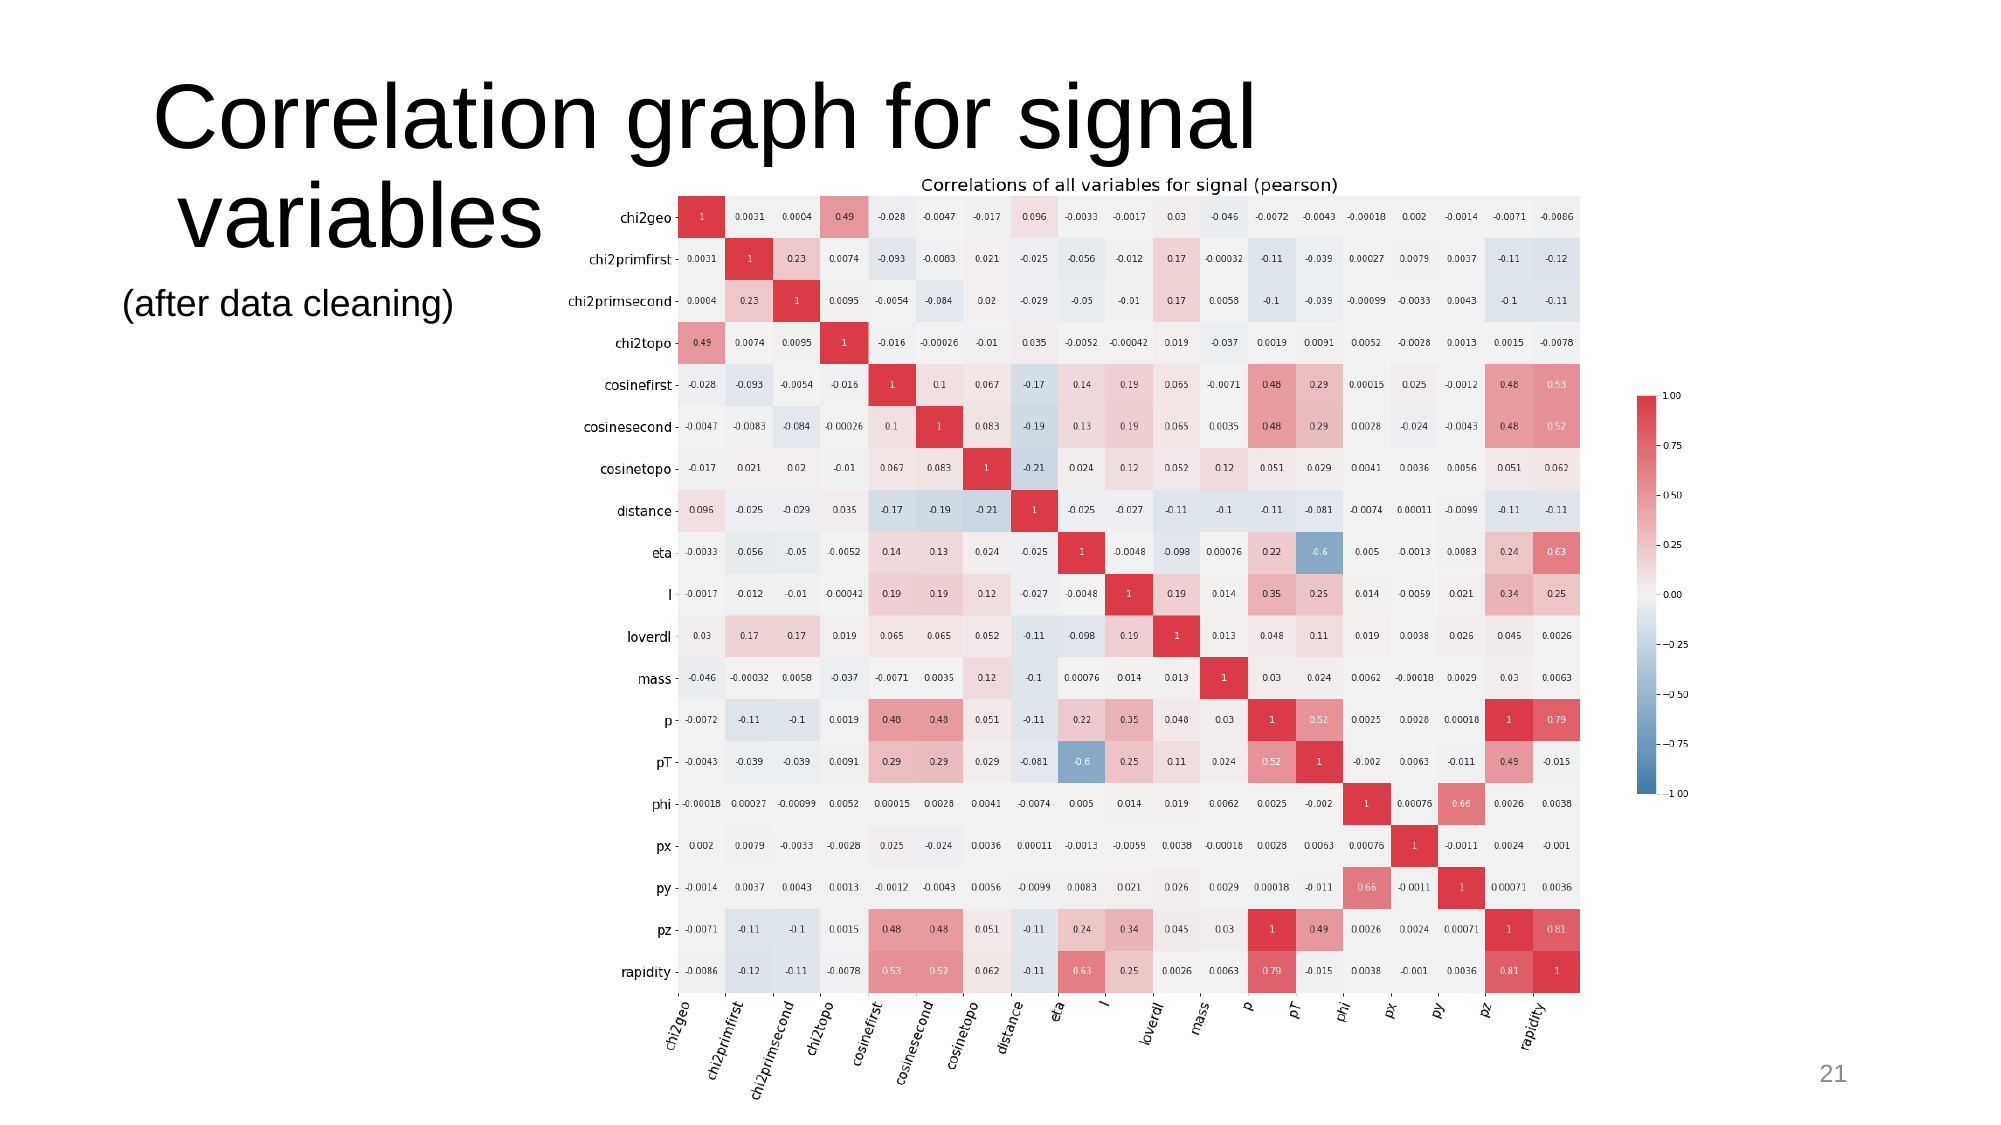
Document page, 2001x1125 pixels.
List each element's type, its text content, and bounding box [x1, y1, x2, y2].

title Correlation graph for signal variables [137, 59, 1863, 278]
slide_number ‹#› [1818, 1042, 1863, 1103]
text_box (after data cleaning) [106, 264, 496, 340]
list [557, 168, 1815, 1111]
